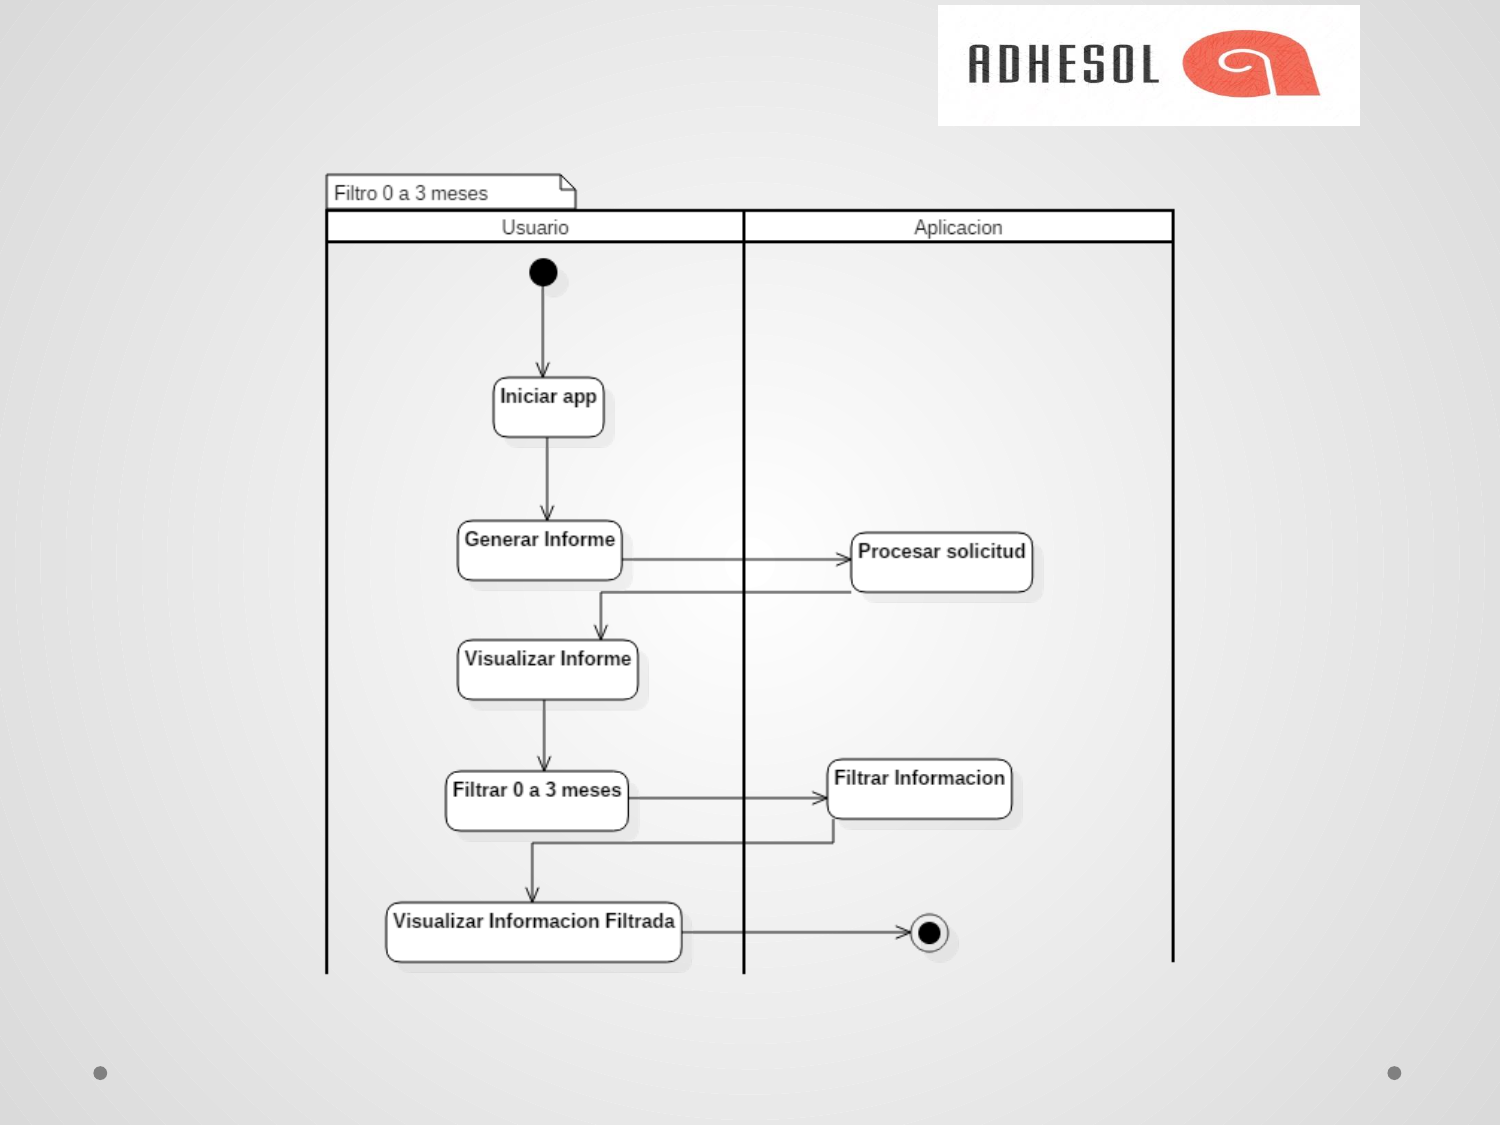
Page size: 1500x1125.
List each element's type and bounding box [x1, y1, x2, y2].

picture [938, 5, 1360, 126]
picture [312, 160, 1233, 1034]
